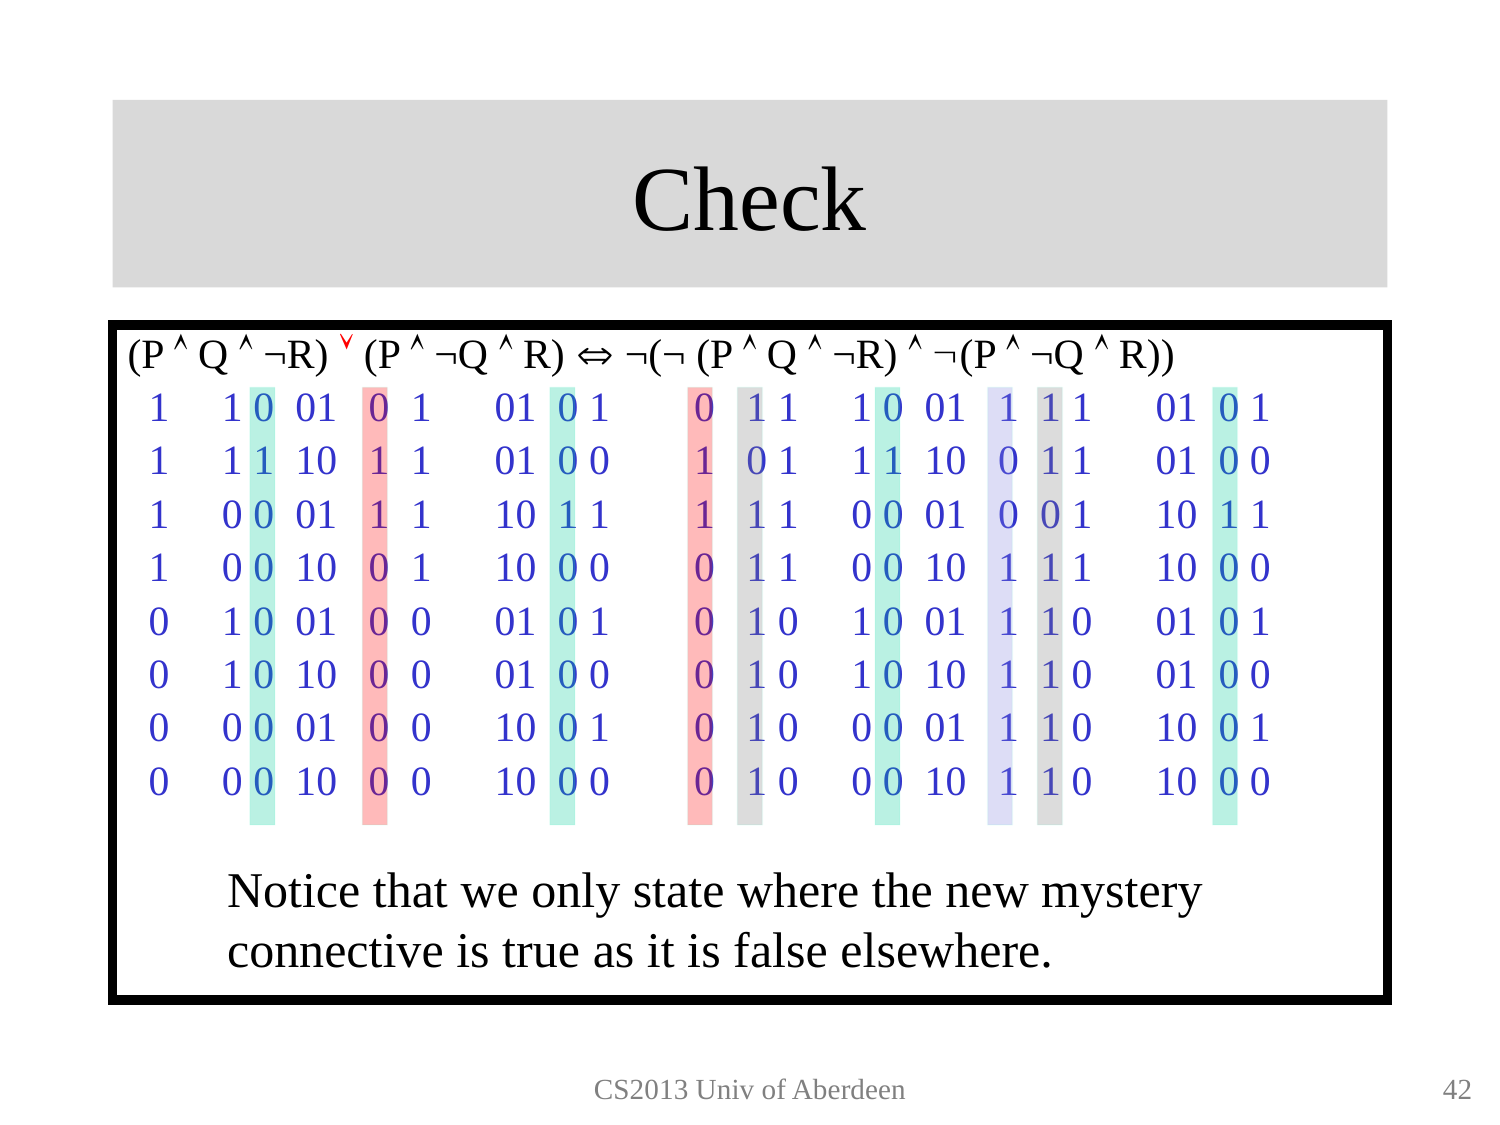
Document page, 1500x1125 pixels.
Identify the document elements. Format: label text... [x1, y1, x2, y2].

list (P  Q  ¬R)  (P  ¬Q  R)  ¬(¬ (P  Q  ¬R)  (P  ¬Q  R)) 1 1 0 01 0 1 01 0 1 0 1 1 1 0 01 1 1 1 01 0 1 1 1 1 10 1 1 01 0 0 1 0 1 1 1 10 0 1 1 01 0 0 1 0 0 01 1 1 10 1 1 1 1 1 0 0 01 0 0 1 10 1 1 1 0 0 10 0 1 10 0 0 0 1 1 0 0 10 1 1 1 10 0 0 0 1 0 01 0 0 01 0 1 0 1 0 1 0 01 1 1 0 01 0 1 0 1 0 10 0 0 01 0 0 0 1 0 1 0 10 1 1 0 01 0 0 0 0 0 01 0 0 10 0 1 0 1 0 0 0 01 1 1 0 10 0 1 0 0 0 10 0 0 10 0 0 0 1 0 0 0 10 1 1 0 10 0 0 [108, 320, 1392, 1005]
text_box [687, 387, 713, 825]
text_box [362, 387, 388, 825]
slide_number 41 [1175, 1062, 1488, 1113]
text_box [875, 387, 900, 825]
text_box Notice that we only state where the new mystery connective is true as it is false elsewhere. [212, 849, 1325, 985]
text_box [737, 387, 763, 825]
text_box [987, 387, 1013, 825]
footer CS2013 Univ of Aberdeen [512, 1062, 988, 1113]
text_box [249, 387, 275, 825]
title Check [108, 95, 1392, 292]
text_box [1212, 387, 1238, 825]
text_box [549, 387, 575, 825]
text_box [1037, 387, 1063, 825]
